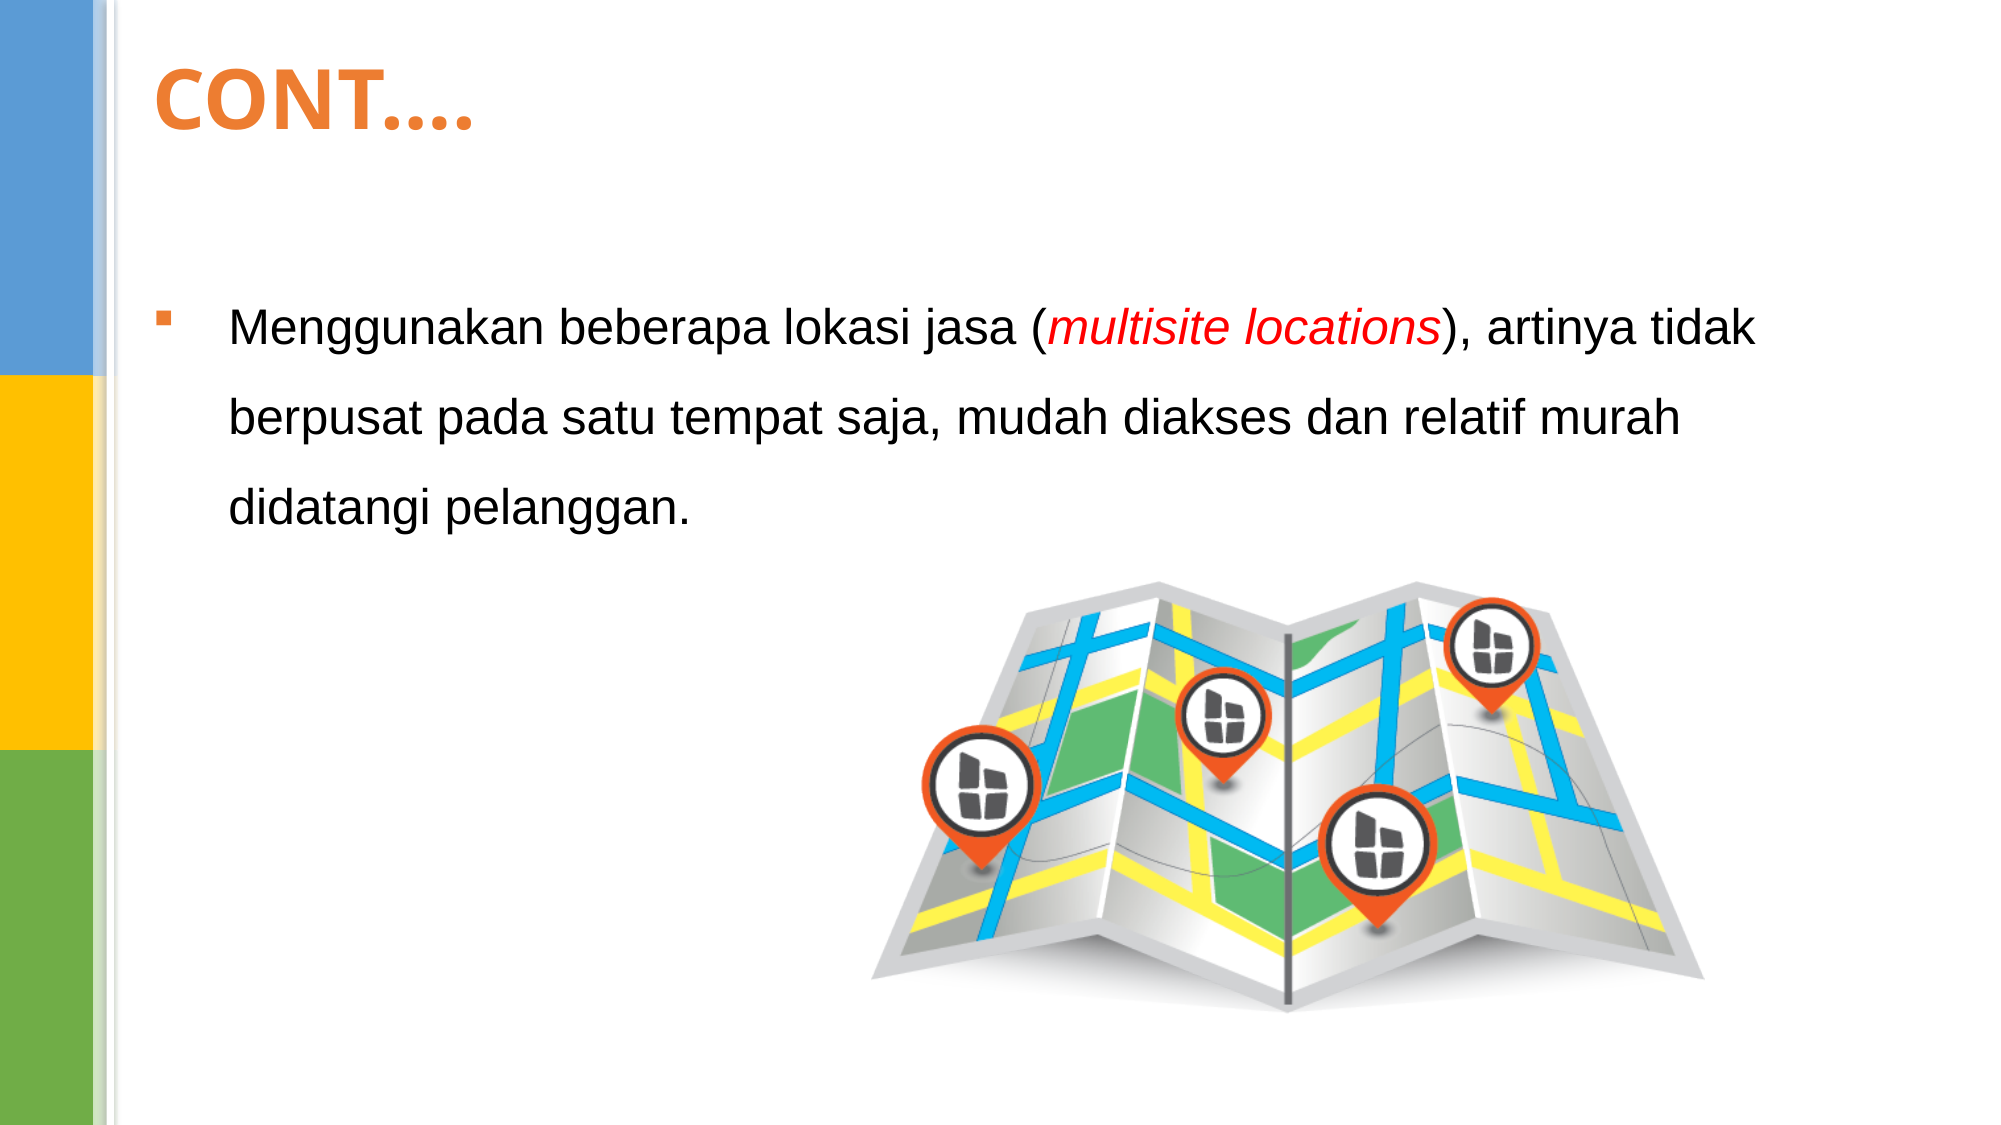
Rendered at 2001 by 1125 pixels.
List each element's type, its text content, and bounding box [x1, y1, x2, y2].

title CONT…. [137, 29, 1863, 163]
list Menggunakan beberapa lokasi jasa (multisite locations), artinya tidak berpusat pada satu tempat saja, mudah diakses dan relatif murah didatangi pelanggan. [137, 256, 1911, 1014]
picture [871, 580, 1705, 1014]
